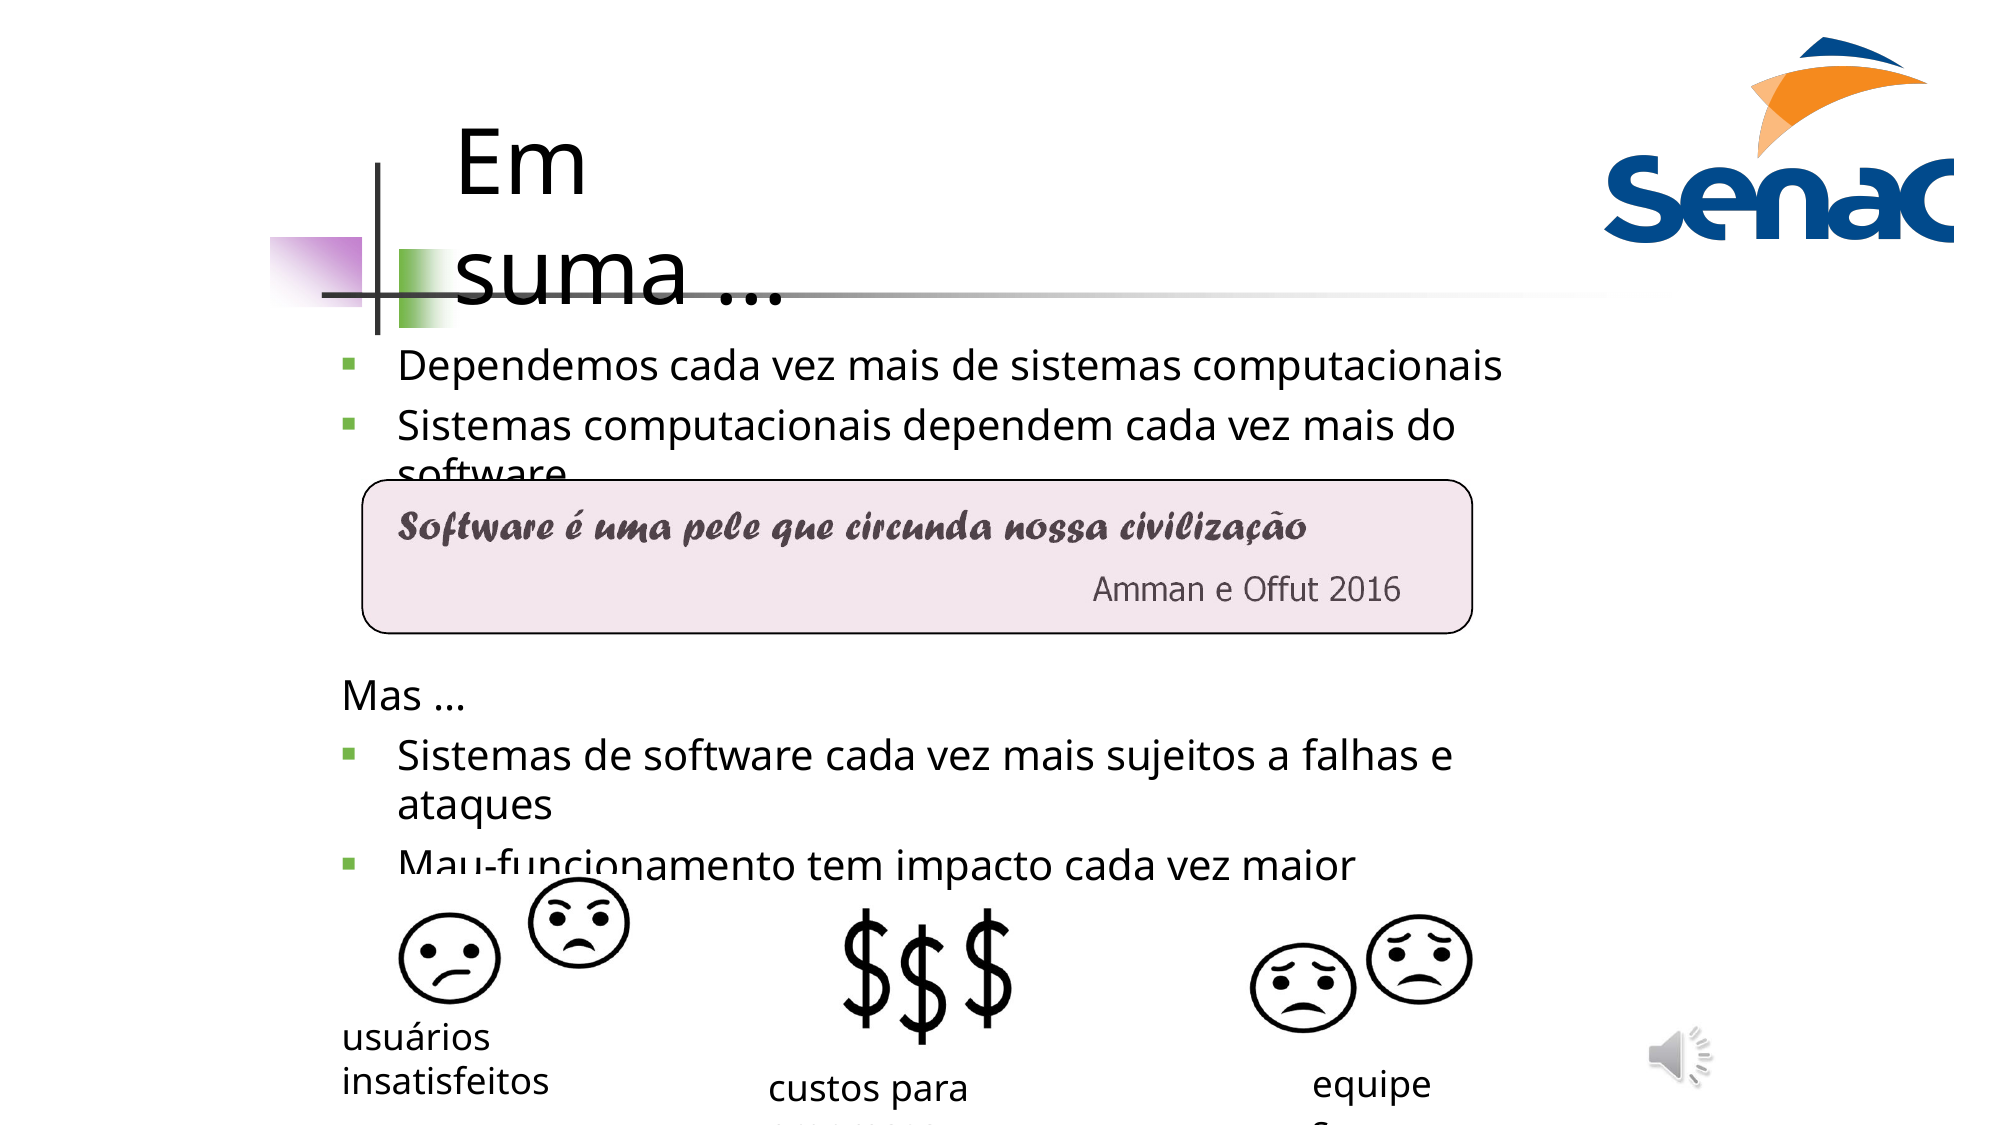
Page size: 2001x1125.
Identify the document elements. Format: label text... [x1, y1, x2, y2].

text_box usuários insatisfeitos [339, 1011, 692, 1103]
text_box Dependemos cada vez mais de sistemas computacionais Sistemas computacionais dependem cada vez mais do software [339, 336, 1567, 499]
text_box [270, 162, 1672, 336]
picture [839, 905, 1014, 1049]
text_box equipes [1310, 1058, 1446, 1125]
picture [394, 874, 633, 1009]
text_box Mas ... Sistemas de software cada vez mais sujeitos a falhas e ataques Mau-funcionamento tem impacto cada vez maior [339, 656, 1566, 889]
text_box custos para empresas [766, 1061, 1139, 1125]
picture [1245, 910, 1474, 1034]
title Em suma ... [451, 101, 942, 162]
picture [1604, 37, 1954, 243]
picture [1646, 1022, 1716, 1091]
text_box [361, 479, 1474, 635]
